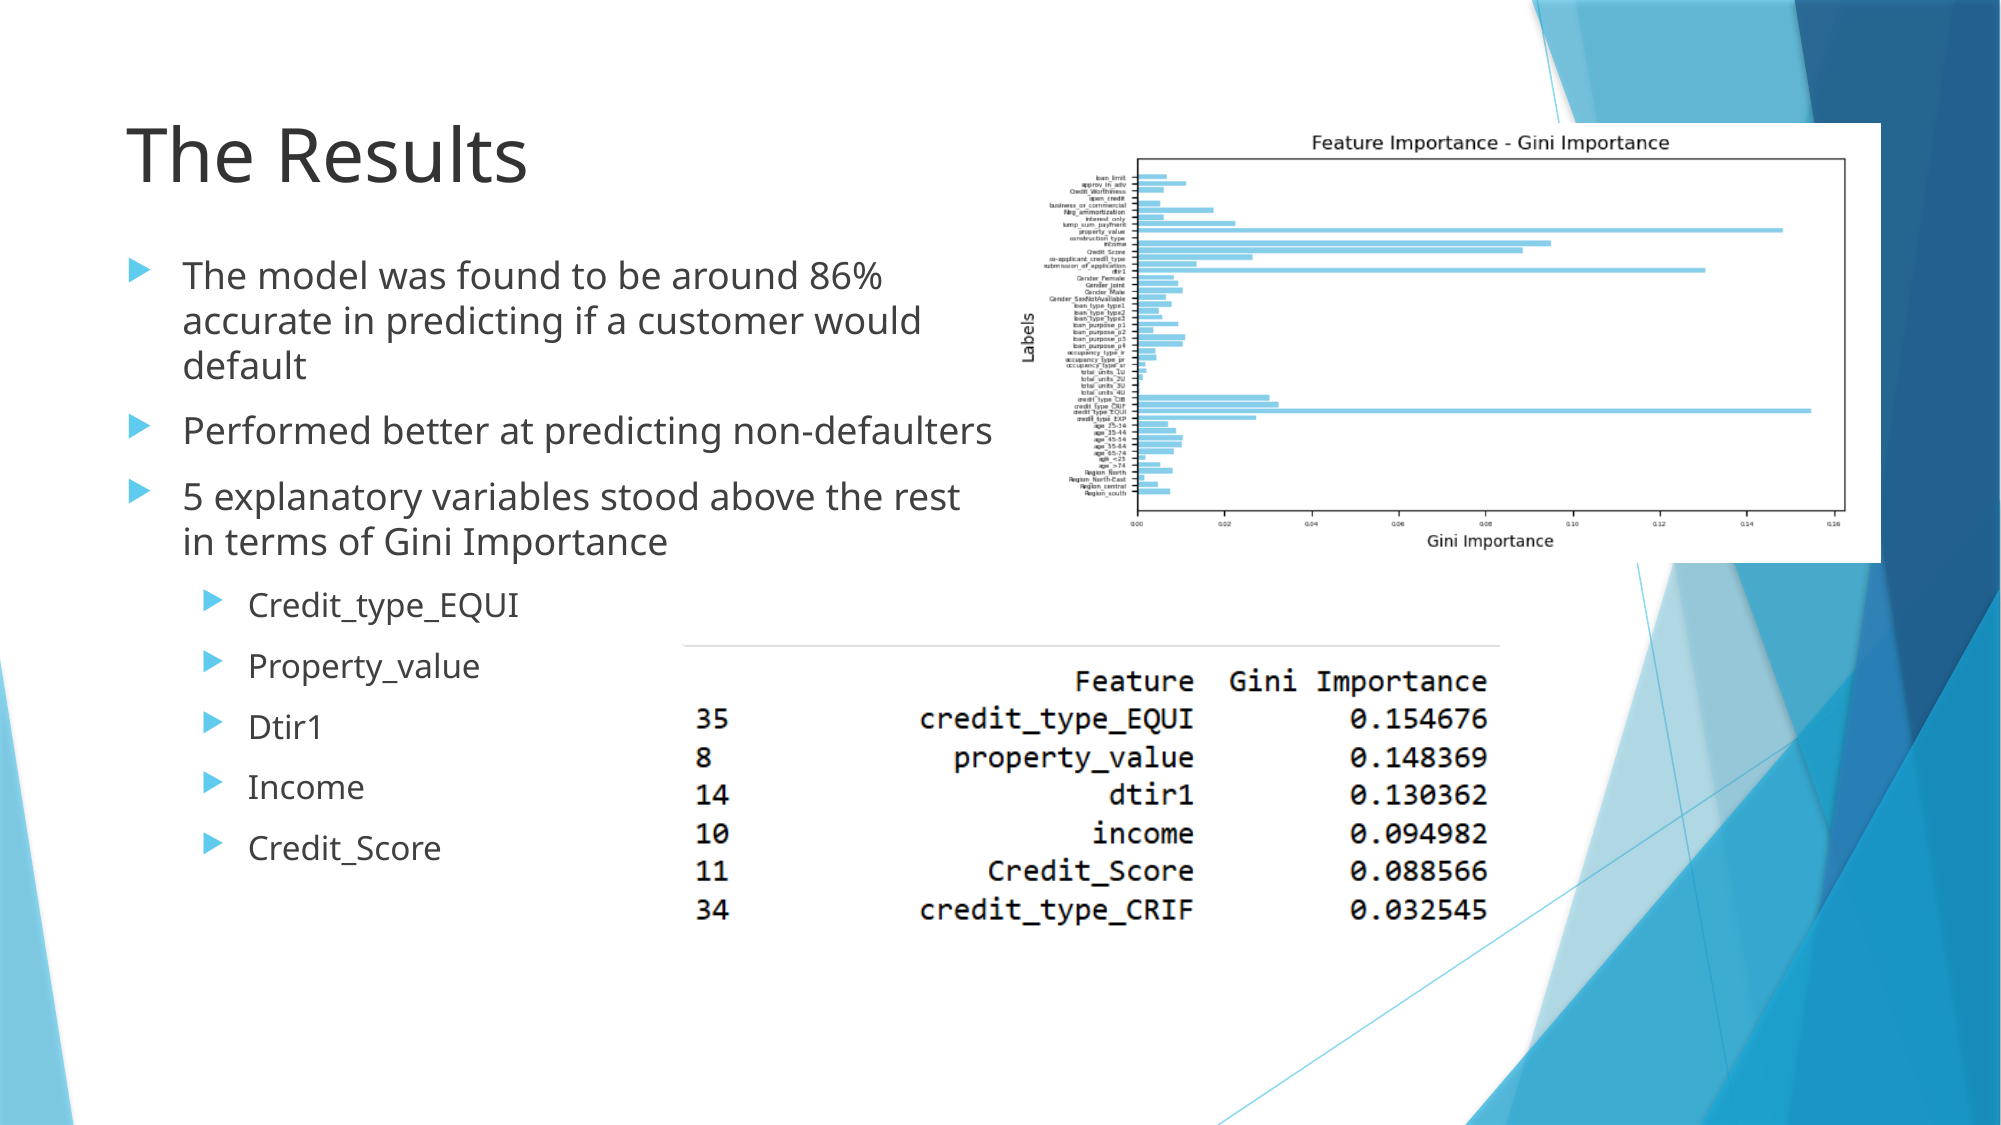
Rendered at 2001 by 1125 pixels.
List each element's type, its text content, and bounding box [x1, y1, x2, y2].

picture [999, 123, 1882, 563]
title The Results [111, 99, 1522, 244]
list The model was found to be around 86% accurate in predicting if a customer would default Performed better at predicting non-defaulters 5 explanatory variables stood above the rest in terms of Gini Importance Credit_type_EQUI Property_value Dtir1 Income Credit_Score [111, 244, 1015, 881]
picture [671, 644, 1501, 928]
